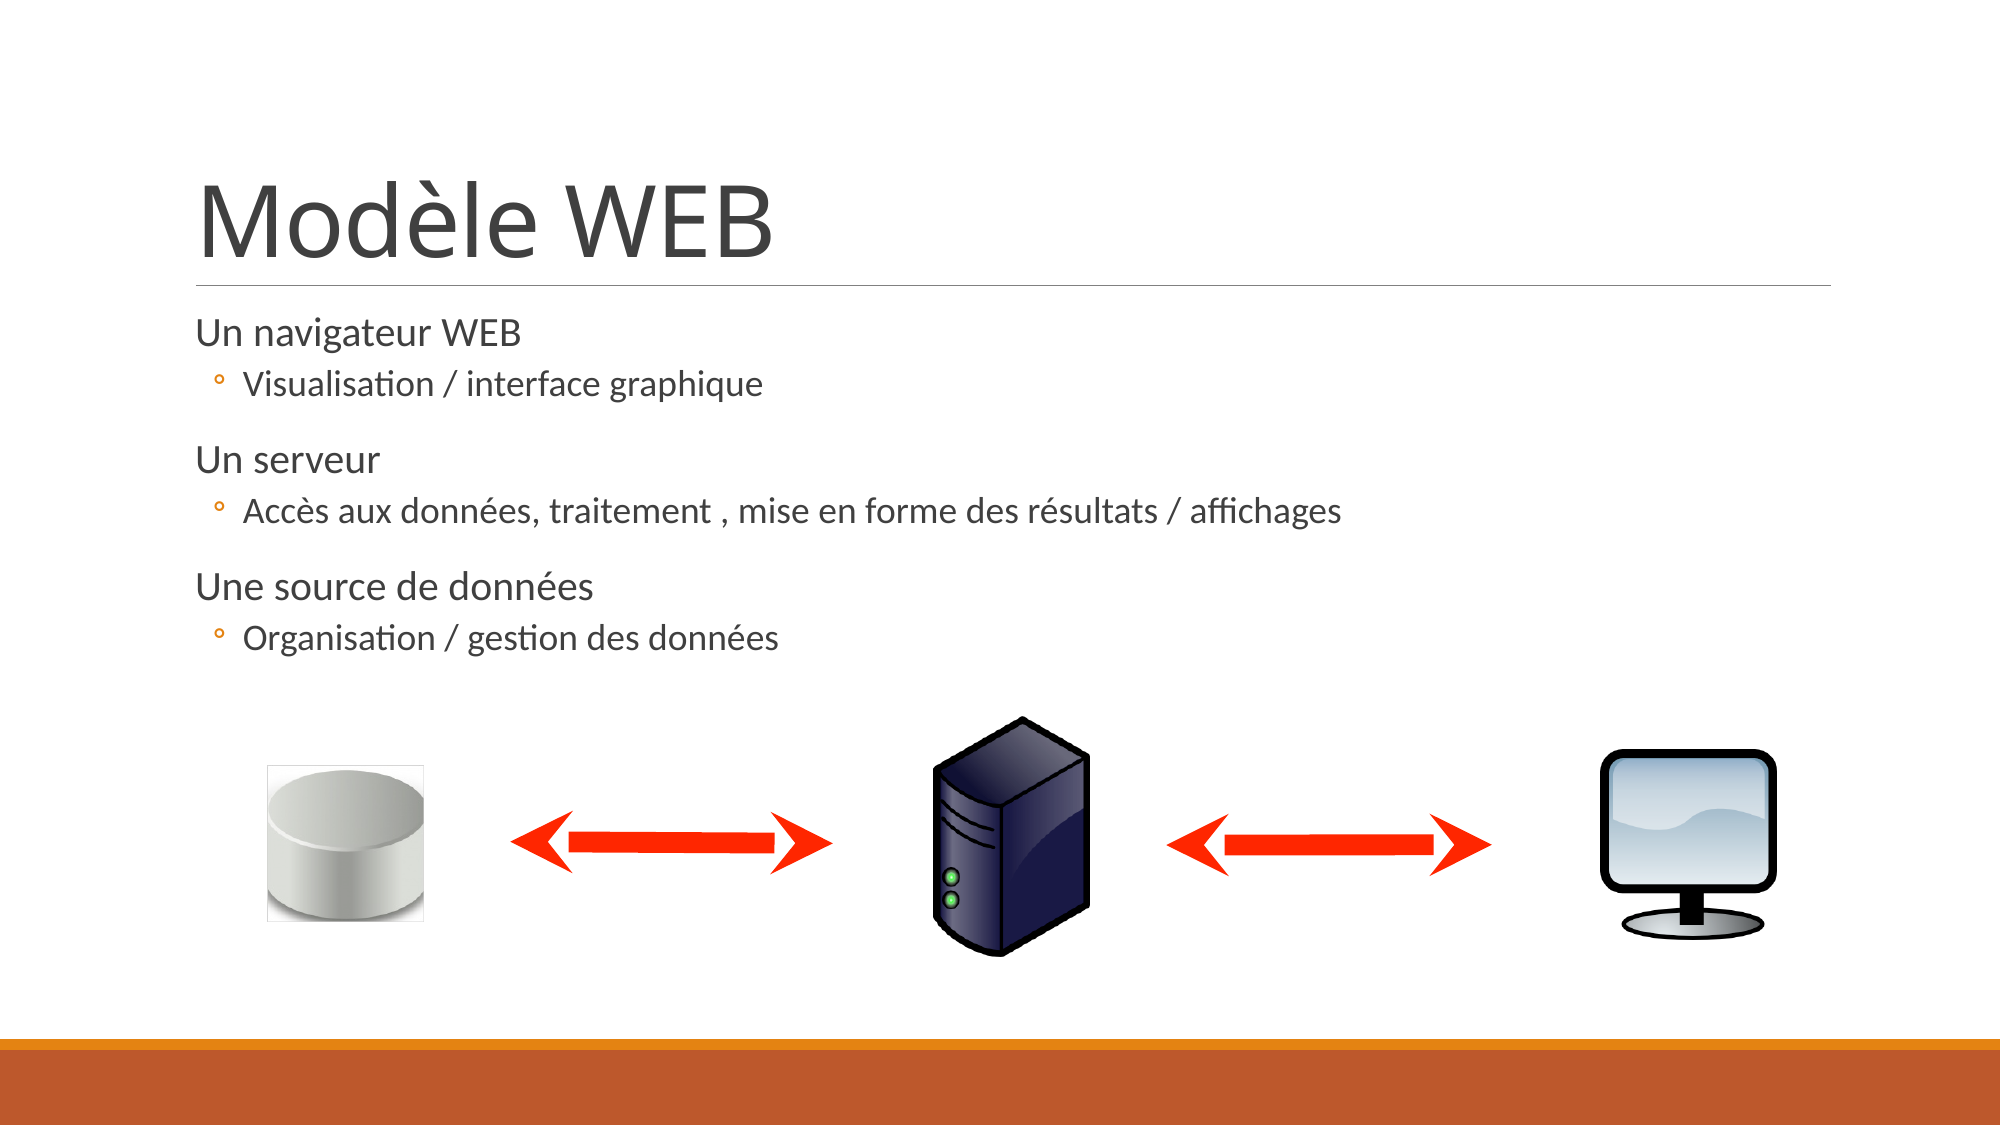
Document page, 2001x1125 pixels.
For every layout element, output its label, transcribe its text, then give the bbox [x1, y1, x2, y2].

text_box [510, 835, 523, 848]
picture [933, 716, 1090, 957]
picture [266, 764, 424, 922]
text_box [820, 837, 833, 850]
list Un navigateur WEB Visualisation / interface graphique Un serveur Accès aux données, traitement , mise en forme des résultats / affichages Une source de données Organisation / gestion des données [180, 302, 1830, 963]
text_box [1166, 838, 1179, 852]
picture [1599, 749, 1777, 941]
title Modèle WEB [180, 47, 1830, 285]
text_box [1479, 838, 1492, 851]
